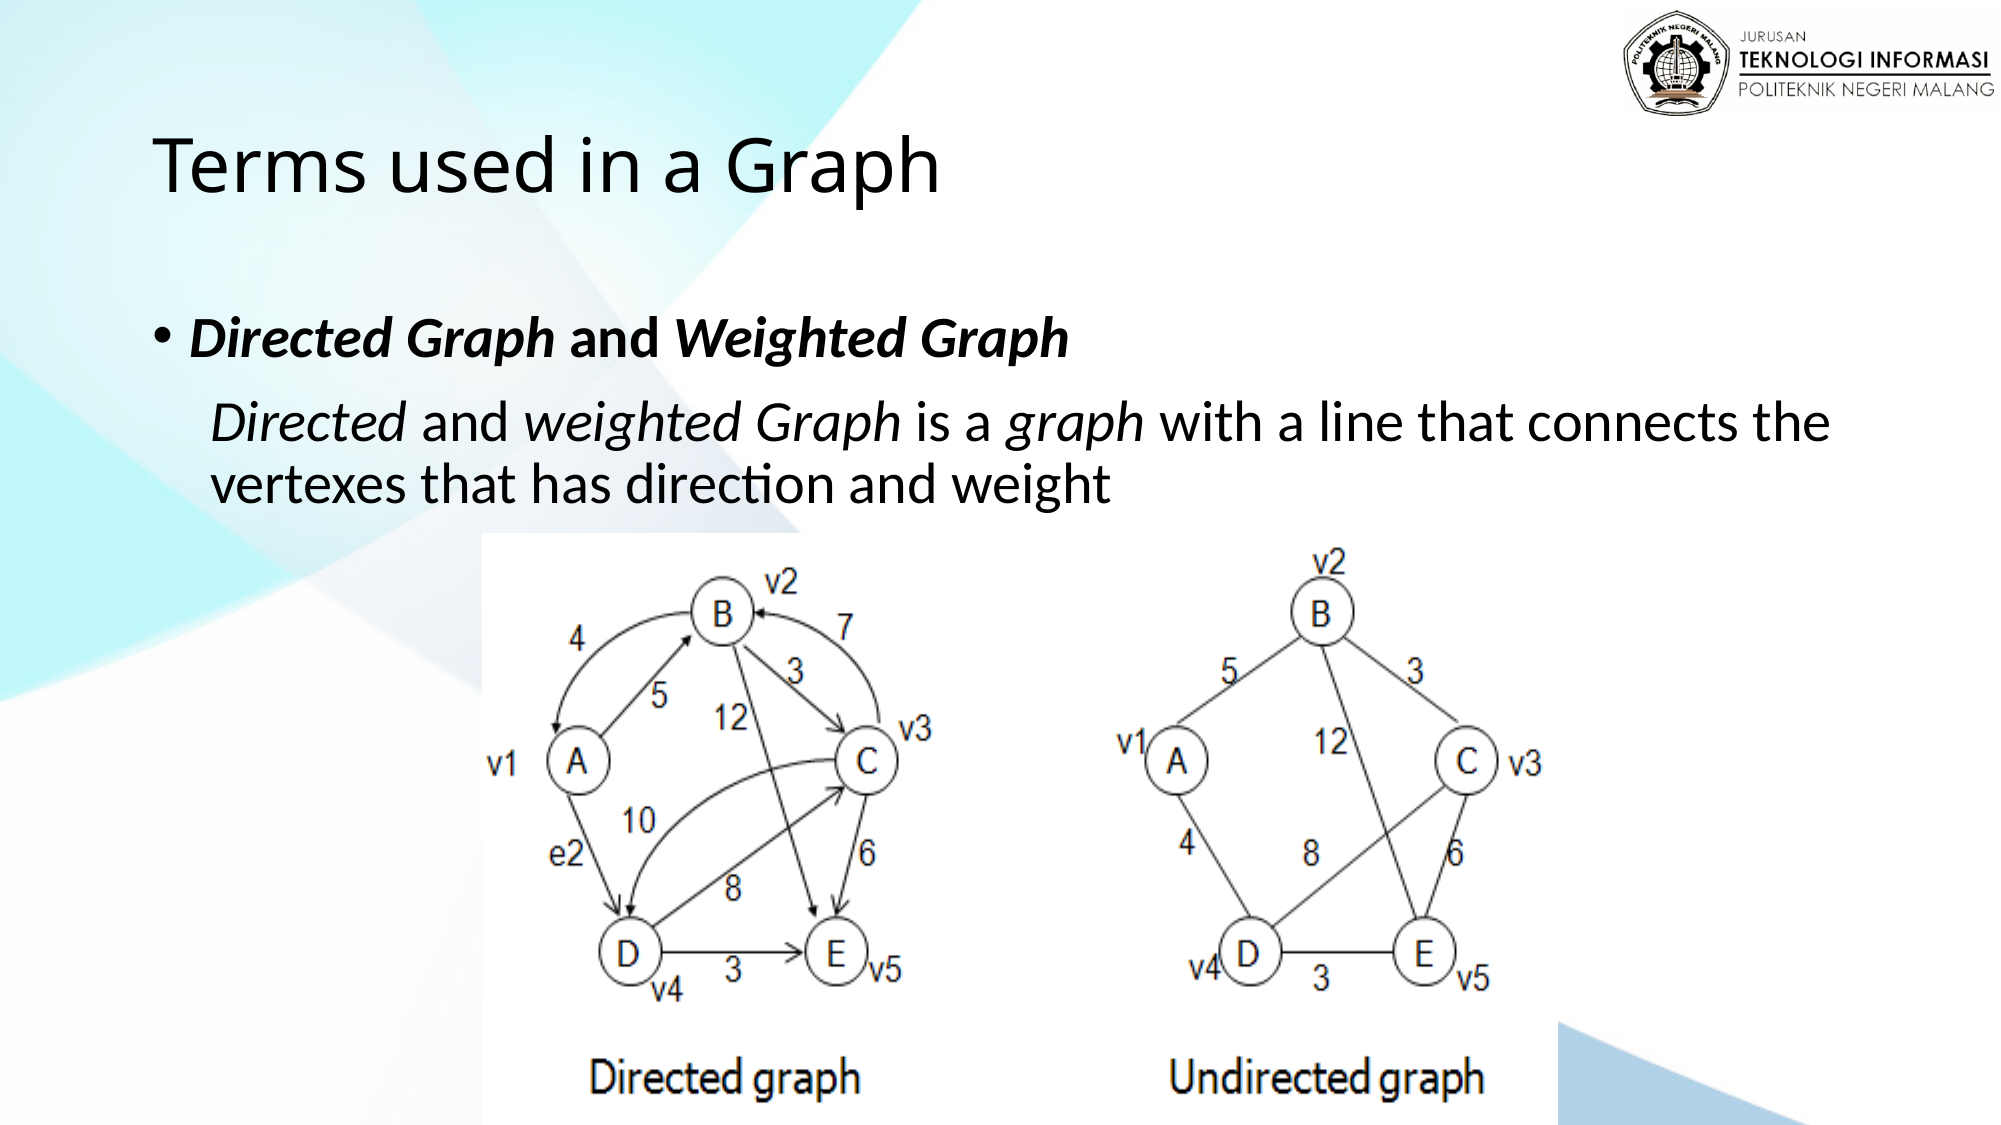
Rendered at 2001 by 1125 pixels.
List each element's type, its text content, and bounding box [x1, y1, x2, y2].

title Terms used in a Graph [137, 59, 1863, 278]
picture [0, 0, 2000, 1125]
list Directed Graph and Weighted Graph Directed and weighted Graph is a graph with a line that connects the vertexes that has direction and weight [137, 299, 1863, 1014]
